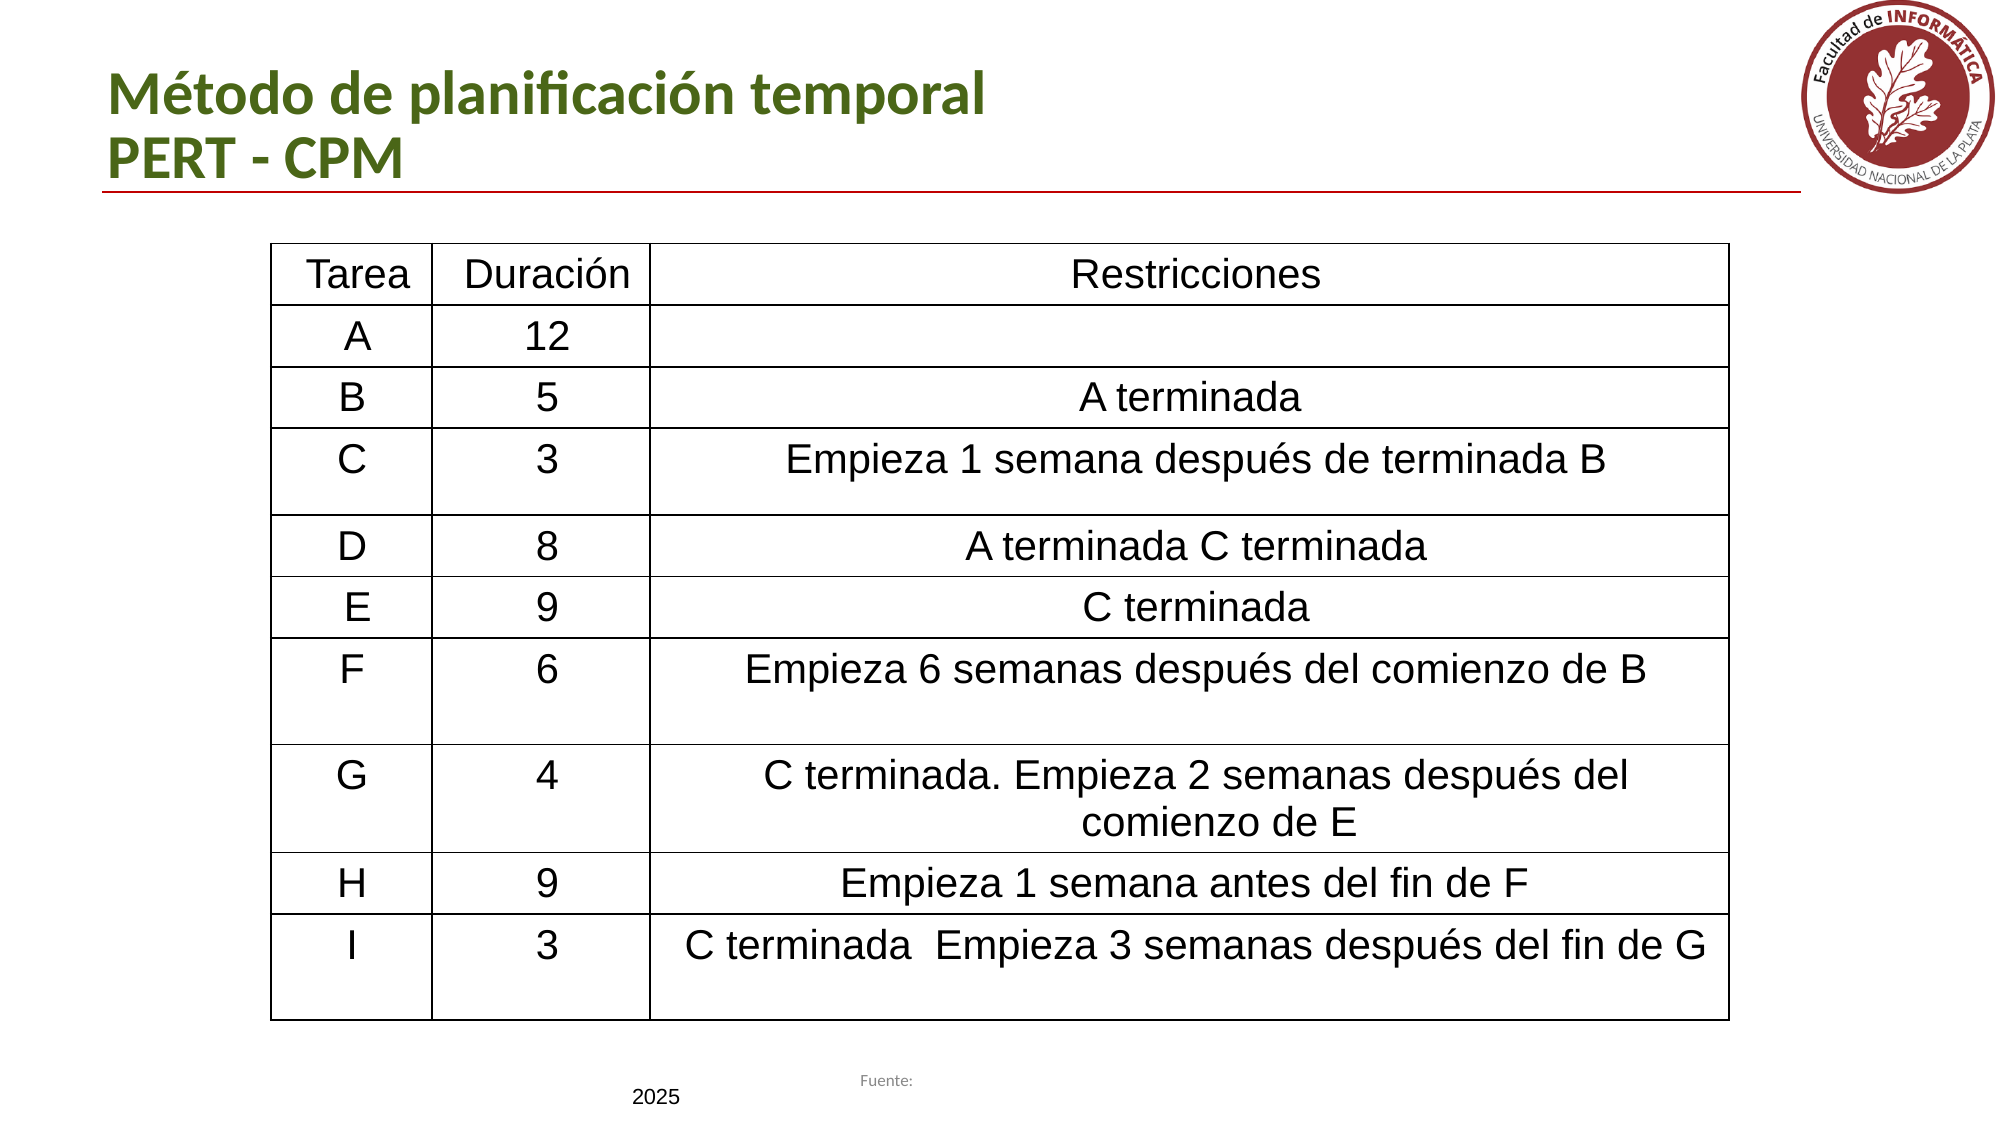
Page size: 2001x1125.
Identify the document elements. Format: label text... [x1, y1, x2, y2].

table_cell Empieza 1 semana después de terminada B [651, 429, 1728, 514]
table_cell F [272, 639, 431, 744]
table_cell H [272, 853, 431, 913]
table_header Duración [433, 244, 649, 304]
table_cell I [272, 915, 431, 1019]
table_cell 12 [433, 306, 649, 366]
table_cell 8 [433, 516, 649, 576]
table_cell G [272, 745, 431, 852]
table_cell [651, 306, 1728, 366]
table_cell 6 [433, 639, 649, 744]
picture [1801, 0, 2000, 195]
table_cell 3 [433, 429, 649, 514]
table_cell 9 [433, 577, 649, 637]
table_cell A terminada [651, 368, 1728, 427]
table_cell 9 [433, 853, 649, 913]
table_cell C terminada [651, 577, 1728, 637]
table_cell A [272, 306, 431, 366]
table_cell 3 [433, 915, 649, 1019]
table_cell C terminada. Empieza 2 semanas después del comienzo de E [651, 745, 1728, 852]
table_cell B [272, 368, 431, 427]
table_cell C terminada Empieza 3 semanas después del fin de G [651, 915, 1728, 1019]
table_header Restricciones [651, 244, 1728, 304]
table_cell 4 [433, 745, 649, 852]
table_header Tarea [272, 244, 431, 304]
table_cell 5 [433, 368, 649, 427]
table_cell D [272, 516, 431, 576]
table_cell E [272, 577, 431, 637]
table_cell Empieza 1 semana antes del fin de F [651, 853, 1728, 913]
table_cell A terminada C terminada [651, 516, 1728, 576]
table_cell C [272, 429, 431, 514]
table_cell Empieza 6 semanas después del comienzo de B [651, 639, 1728, 744]
title Método de planificación temporal PERT - CPM [93, 34, 1780, 221]
